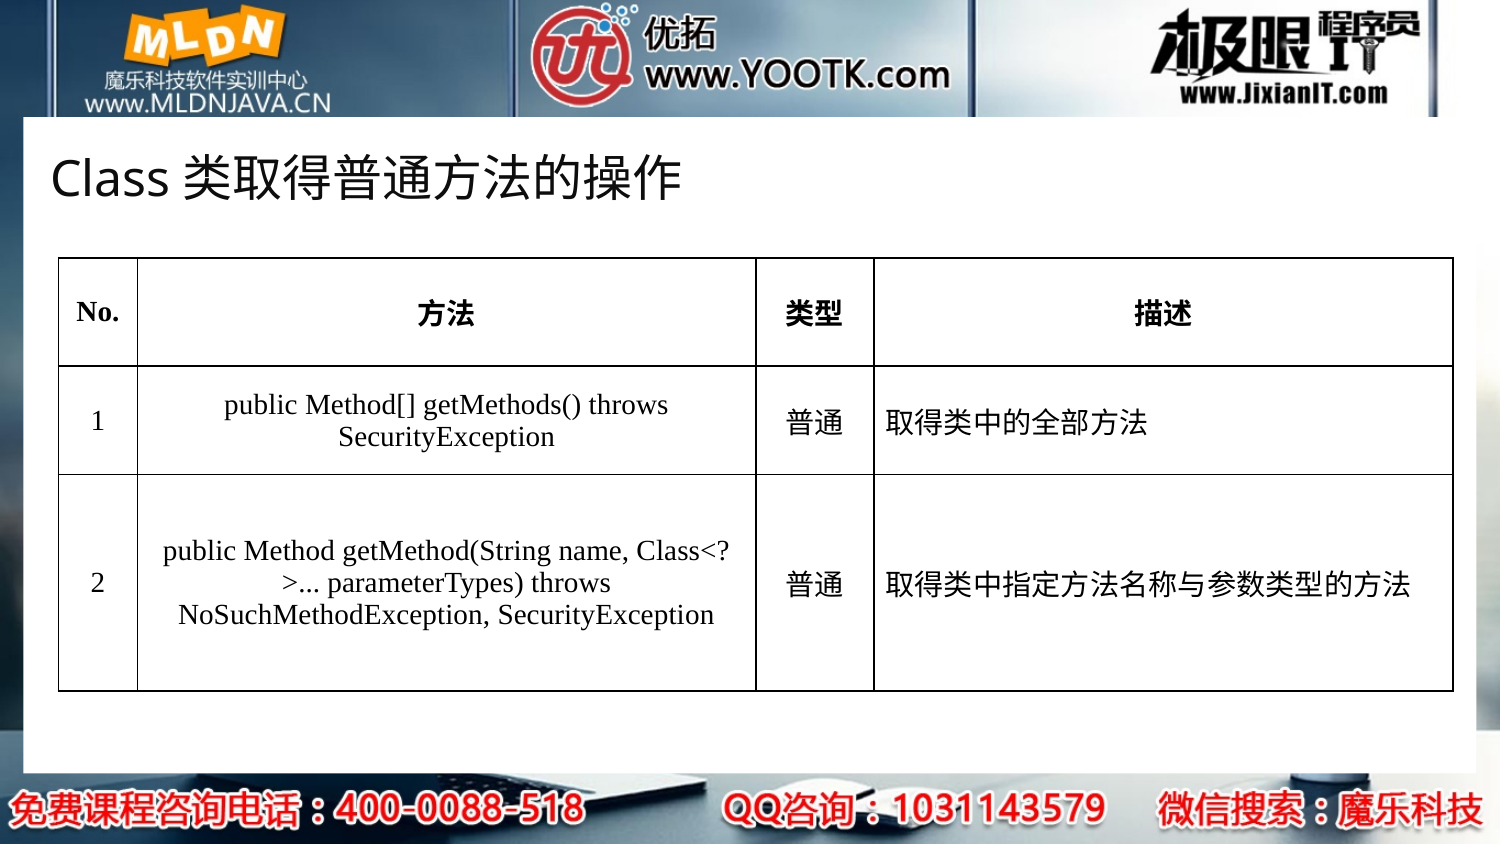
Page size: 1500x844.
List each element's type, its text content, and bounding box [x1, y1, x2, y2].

table_cell 普通 [757, 475, 873, 690]
table_cell 普通 [757, 367, 873, 474]
table_header No. [59, 259, 137, 365]
table_cell 取得类中的全部方法 [875, 367, 1452, 474]
table_cell public Method getMethod(String name, Class<?>... parameterTypes) throws NoSuchMethodException, SecurityException [138, 475, 755, 690]
table_header 类型 [757, 259, 873, 365]
title Class类取得普通方法的操作 [34, 128, 1466, 225]
table_cell 2 [59, 475, 137, 690]
table_header 方法 [138, 259, 755, 365]
picture [0, 0, 1500, 844]
table_header 描述 [875, 259, 1452, 365]
table_cell 1 [59, 367, 137, 474]
table_cell 取得类中指定方法名称与参数类型的方法 [875, 475, 1452, 690]
table_cell public Method[] getMethods() throws SecurityException [138, 367, 755, 474]
